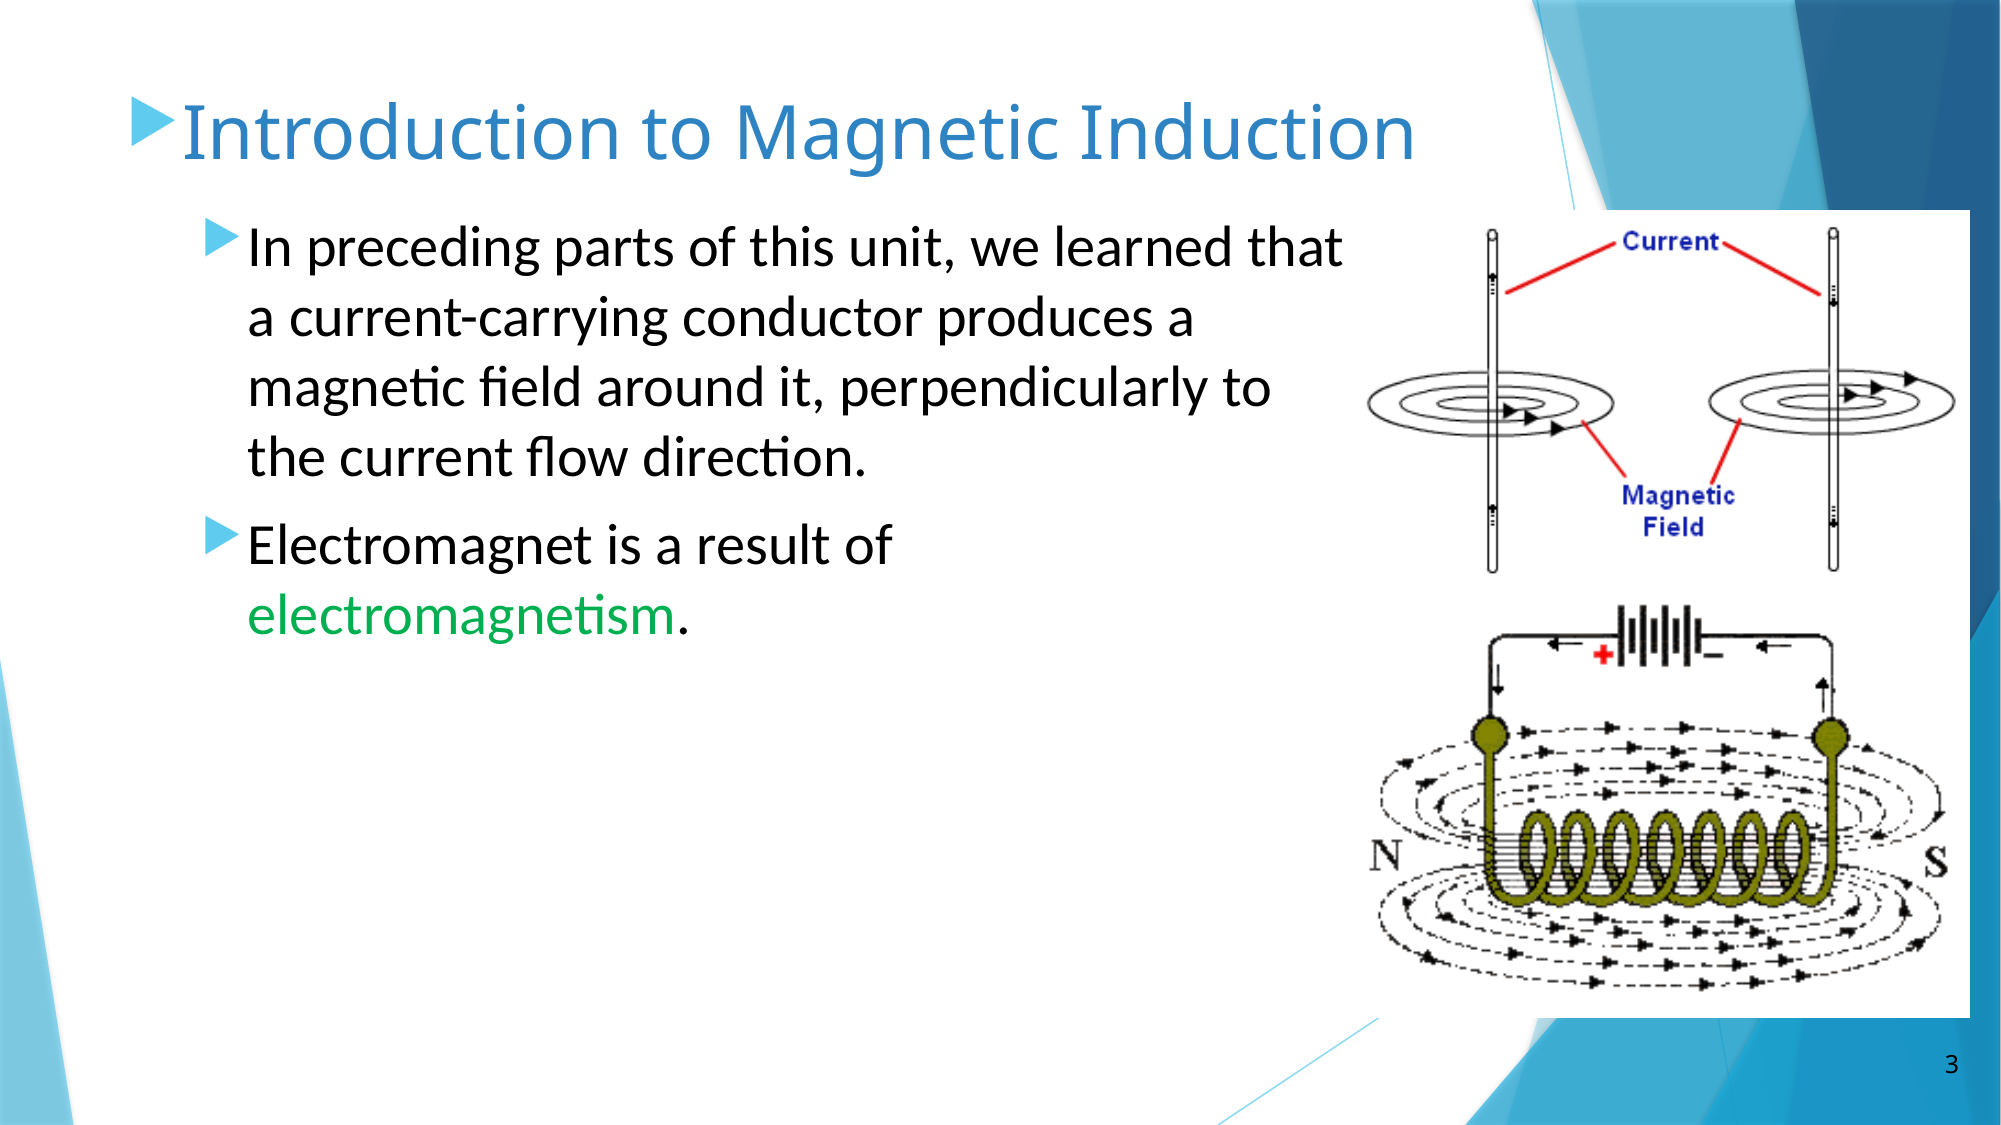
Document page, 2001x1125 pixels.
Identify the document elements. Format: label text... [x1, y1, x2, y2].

picture [1356, 209, 1970, 1019]
text_box Electromagnet is a result of electromagnetism. [111, 498, 1179, 654]
text_box Introduction to Magnetic Induction [111, 77, 1914, 183]
slide_number 3 [1862, 1035, 1975, 1096]
list In preceding parts of this unit, we learned that a current-carrying conductor produces a magnetic field around it, perpendicularly to the current flow direction. [111, 200, 1372, 854]
